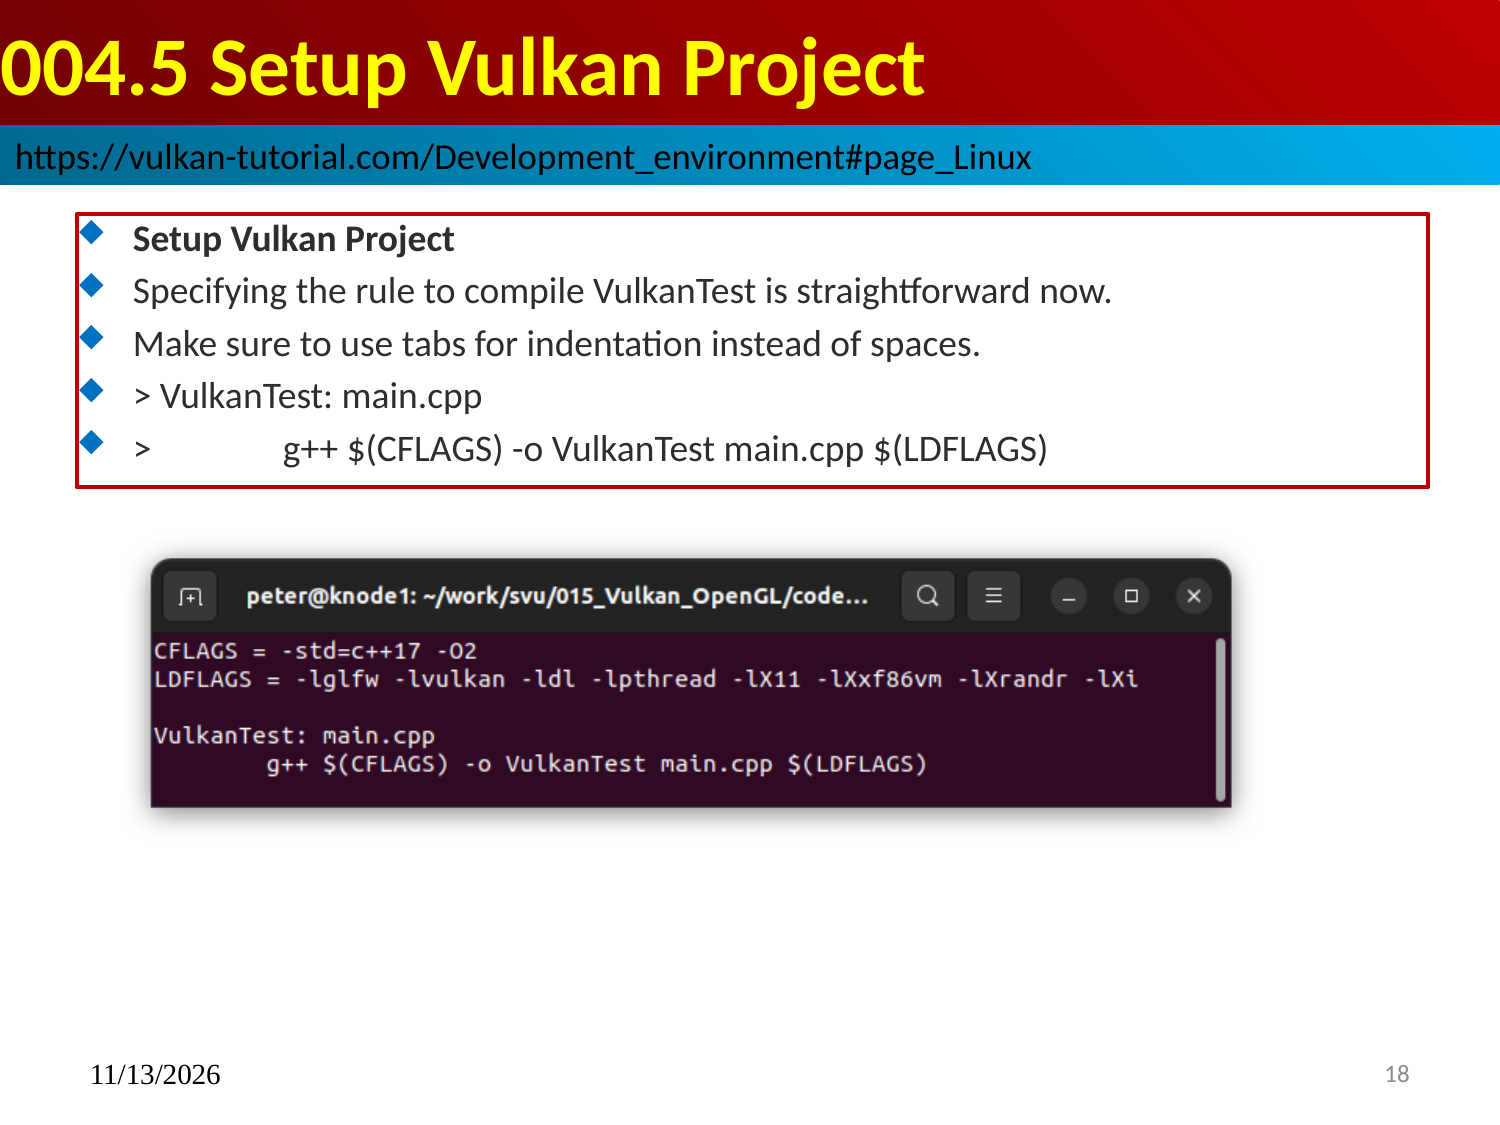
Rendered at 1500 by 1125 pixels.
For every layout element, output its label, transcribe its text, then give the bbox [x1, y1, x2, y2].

picture [112, 524, 1271, 852]
slide_number 18 [1074, 1042, 1425, 1103]
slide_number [75, 1042, 425, 1103]
text_box https://vulkan-tutorial.com/Development_environment#page_Linux [0, 125, 1500, 185]
title 004.5 Setup Vulkan Project [0, 0, 1500, 125]
subtitle Setup Vulkan Project Specifying the rule to compile VulkanTest is straightforward now. Make sure to use tabs for indentation instead of spaces. > VulkanTest: main.cpp > g++ $(CFLAGS) -o VulkanTest main.cpp $(LDFLAGS) [76, 214, 1429, 488]
